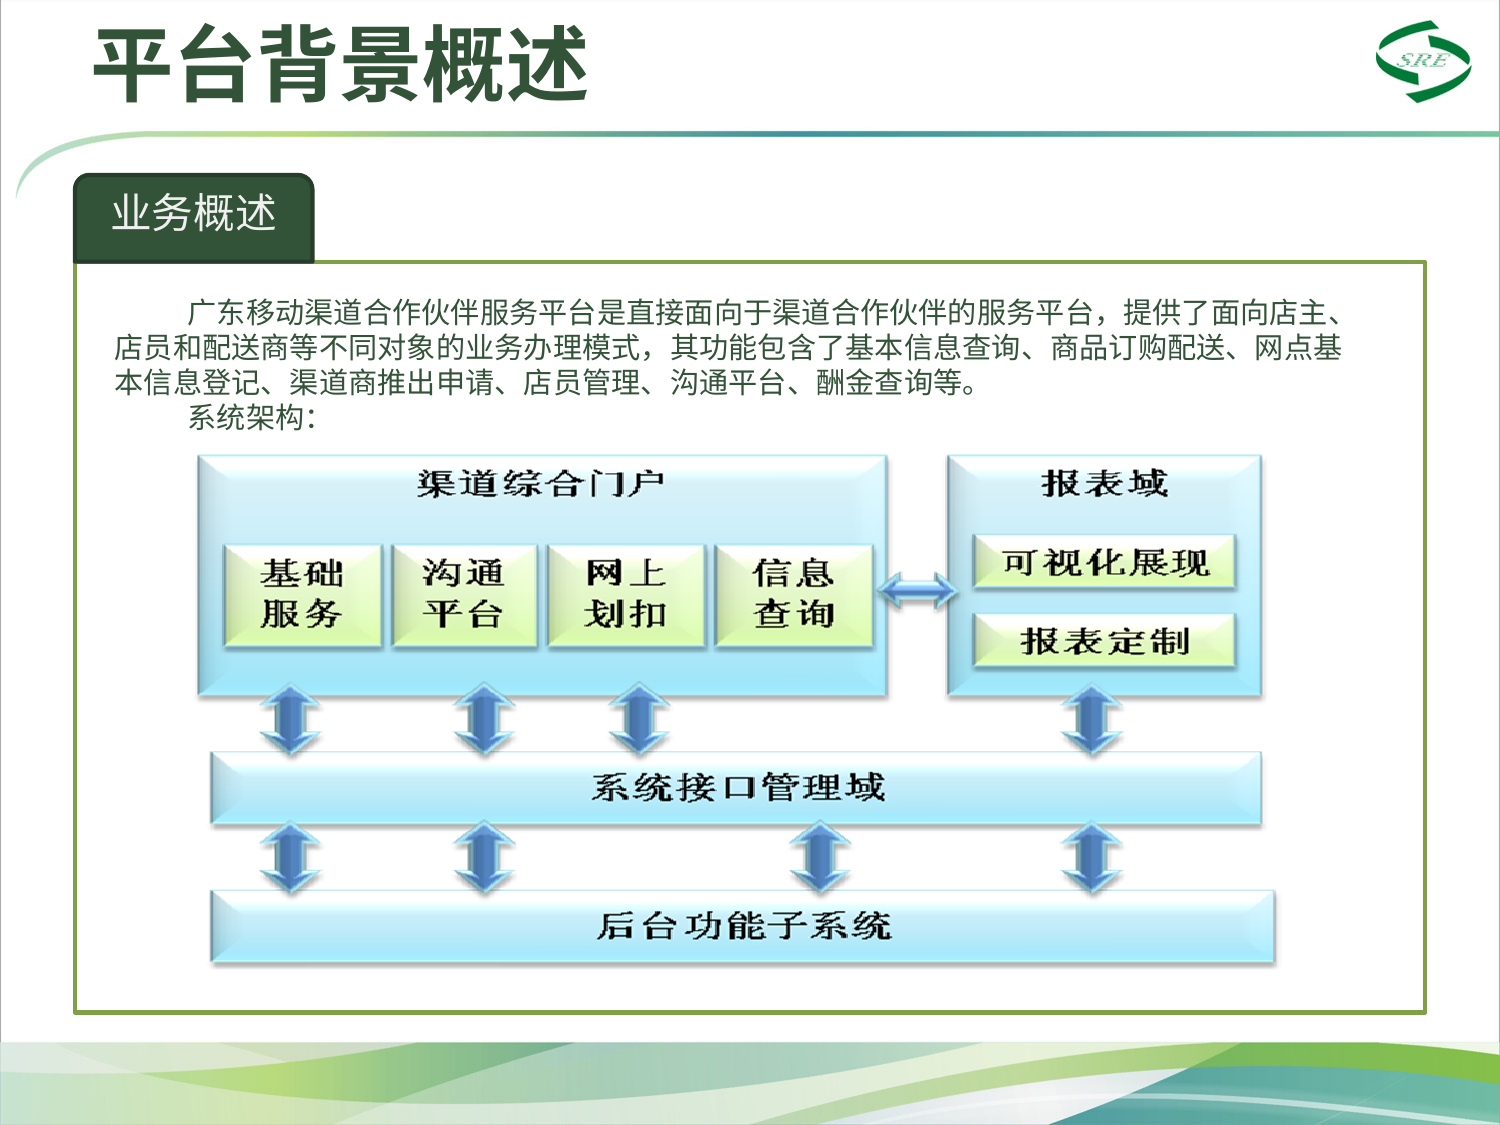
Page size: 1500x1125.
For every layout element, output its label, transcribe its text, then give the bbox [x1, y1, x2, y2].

picture [0, 0, 1500, 1125]
title 平台背景概述 [74, 0, 1426, 126]
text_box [74, 174, 1426, 1013]
